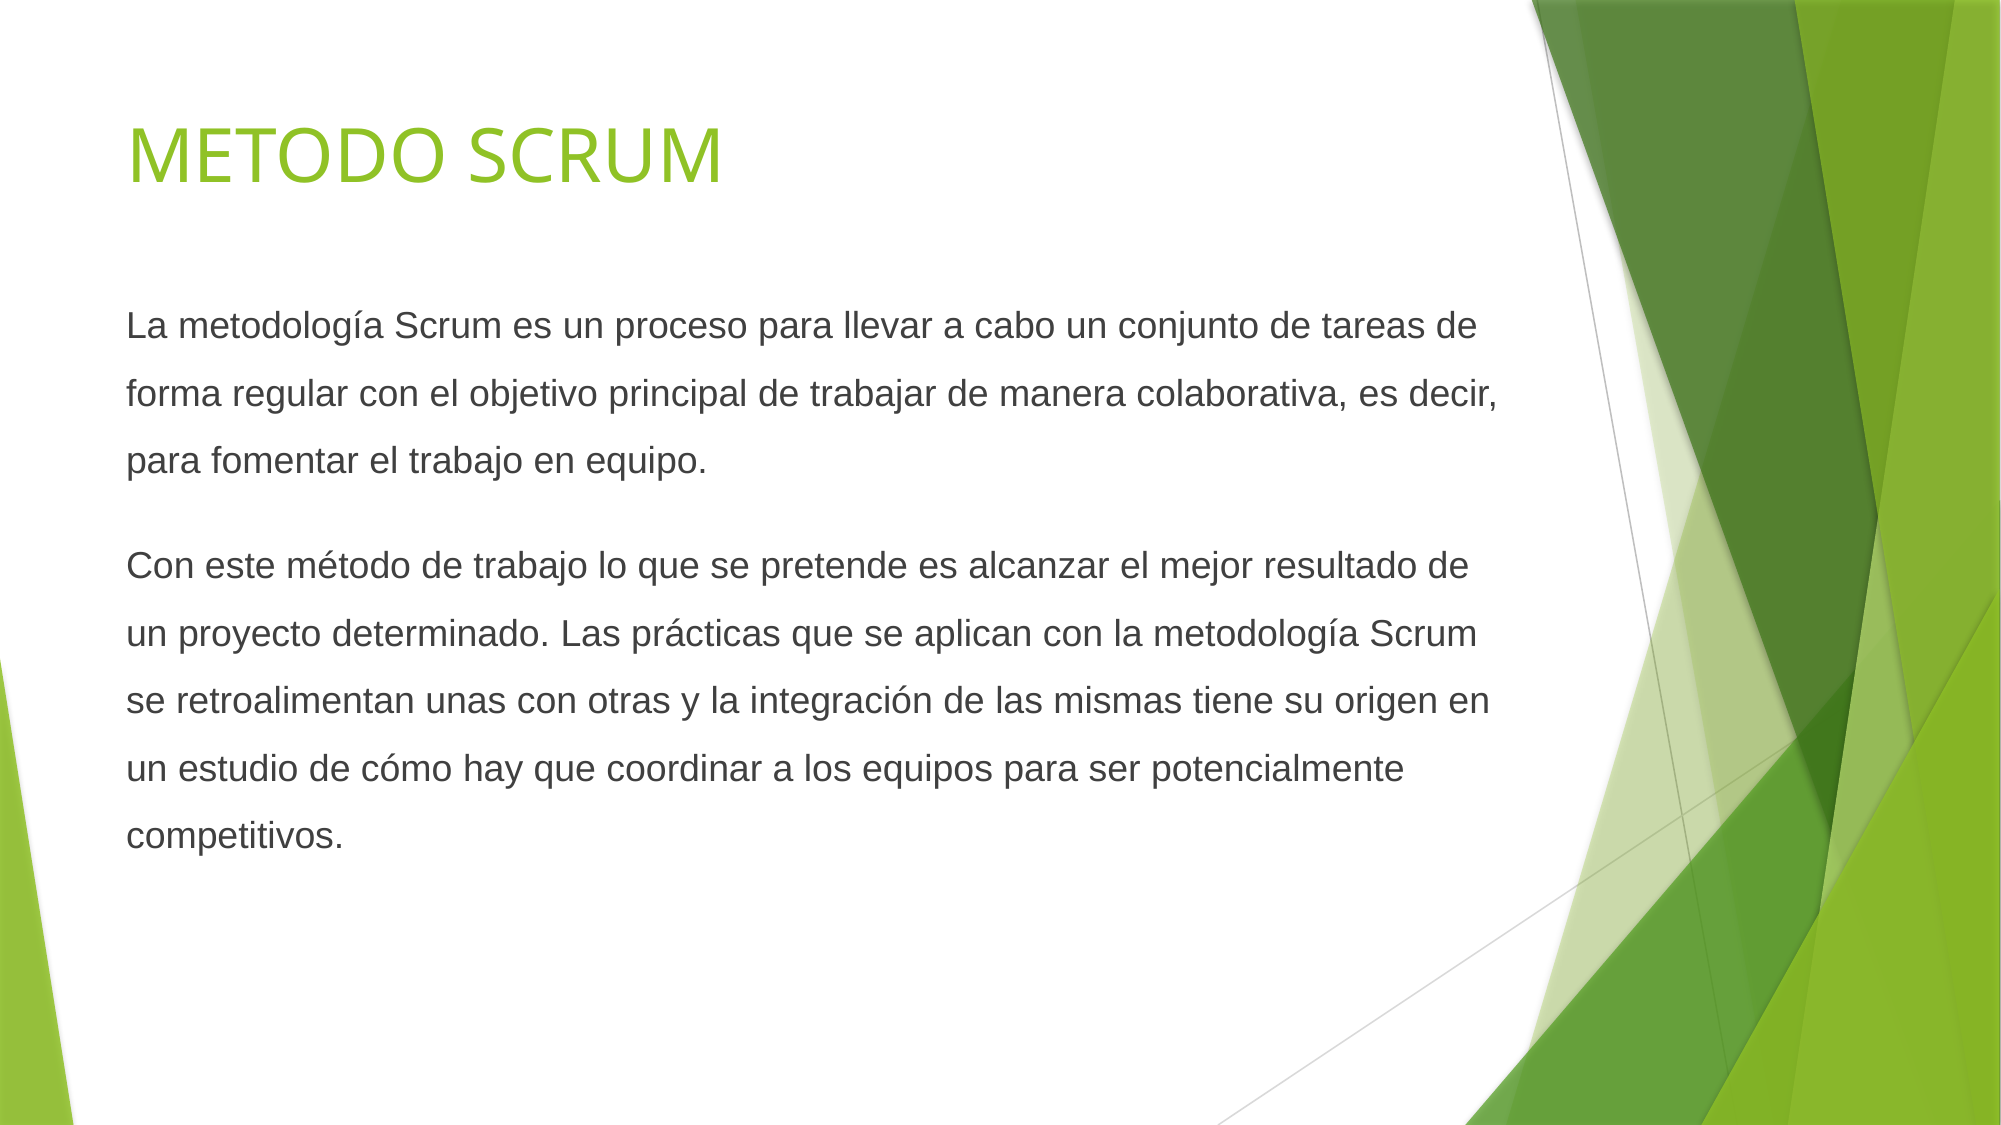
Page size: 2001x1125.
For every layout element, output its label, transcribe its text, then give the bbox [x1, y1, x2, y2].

list La metodología Scrum es un proceso para llevar a cabo un conjunto de tareas de forma regular con el objetivo principal de trabajar de manera colaborativa, es decir, para fomentar el trabajo en equipo. Con este método de trabajo lo que se pretende es alcanzar el mejor resultado de un proyecto determinado. Las prácticas que se aplican con la metodología Scrum se retroalimentan unas con otras y la integración de las mismas tiene su origen en un estudio de cómo hay que coordinar a los equipos para ser potencialmente competitivos. [111, 271, 1522, 908]
title METODO SCRUM [111, 99, 1522, 271]
